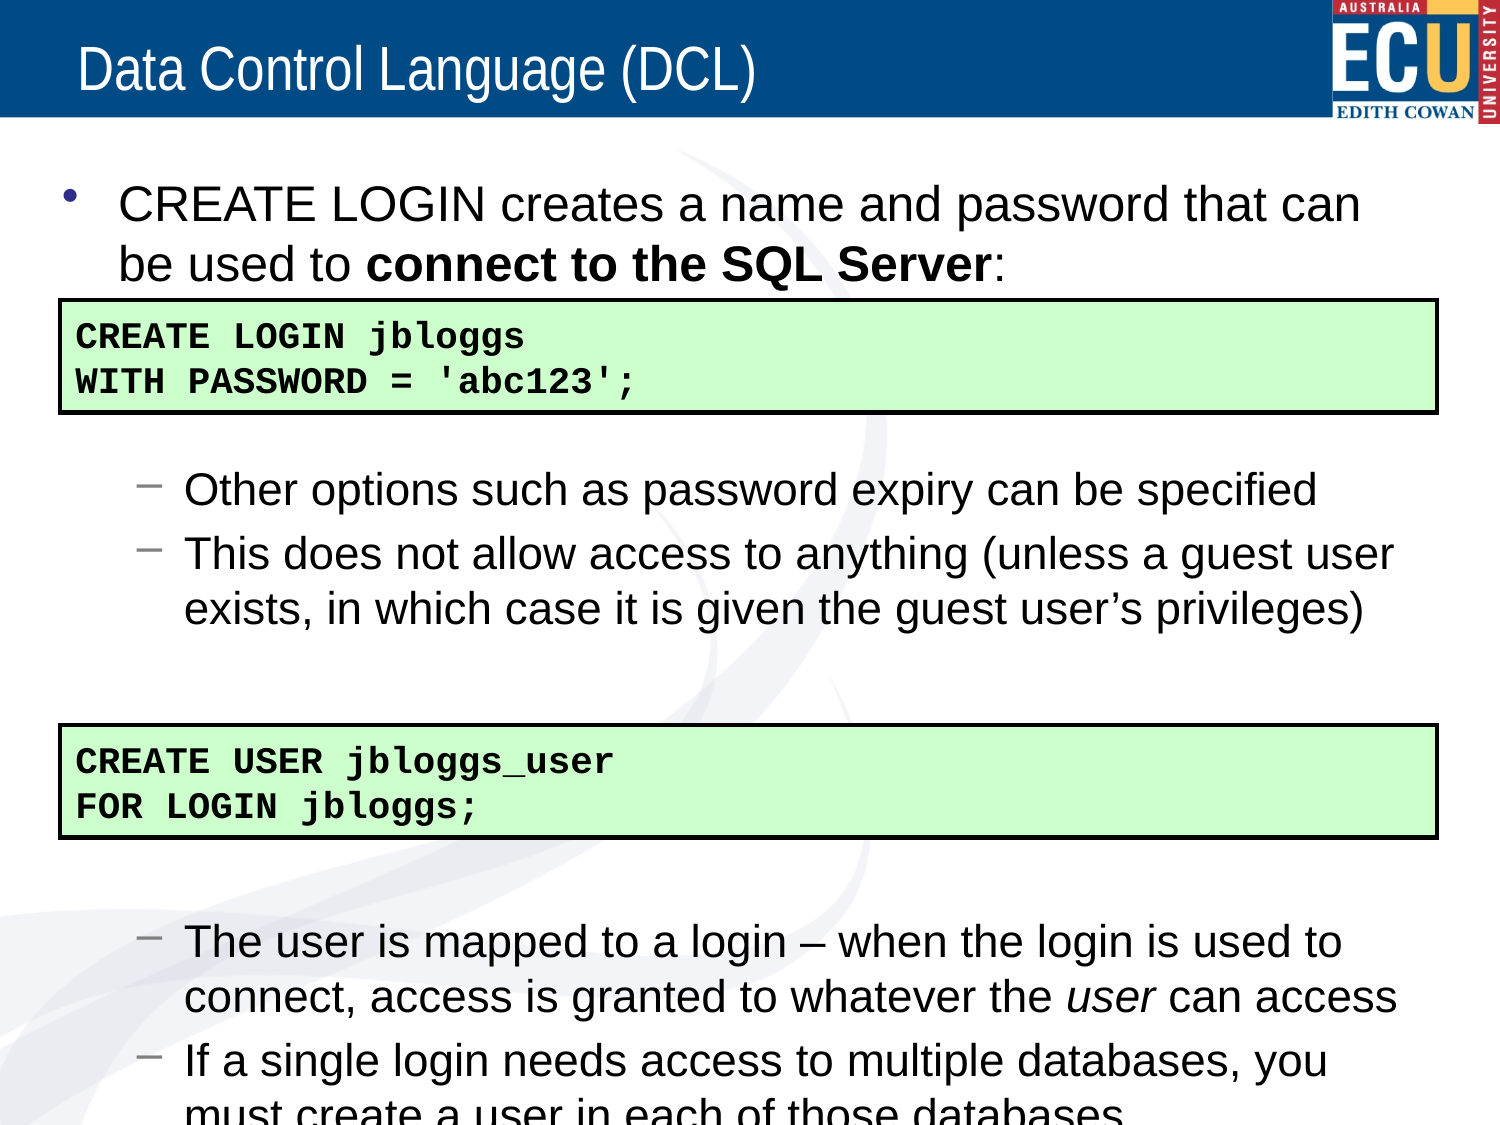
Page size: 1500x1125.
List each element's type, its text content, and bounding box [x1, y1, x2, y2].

text_box CREATE LOGIN jbloggs WITH PASSWORD = 'abc123'; [60, 299, 1438, 413]
title Data Control Language (DCL) [62, 0, 1326, 131]
picture [1333, 0, 1500, 124]
text_box CREATE USER jbloggs_user FOR LOGIN jbloggs; [60, 725, 1438, 838]
picture [0, 127, 925, 1125]
list CREATE LOGIN creates a name and password that can be used to connect to the SQL Server: Other options such as password expiry can be specified This does not allow access to anything (unless a guest user exists, in which case it is given the guest user’s privileges) CREATE USER creates a user for the active database: The user is mapped to a login – when the login is used to connect, access is granted to whatever the user can access If a single login needs access to multiple databases, you must create a user in each of those databases [46, 163, 1438, 1091]
